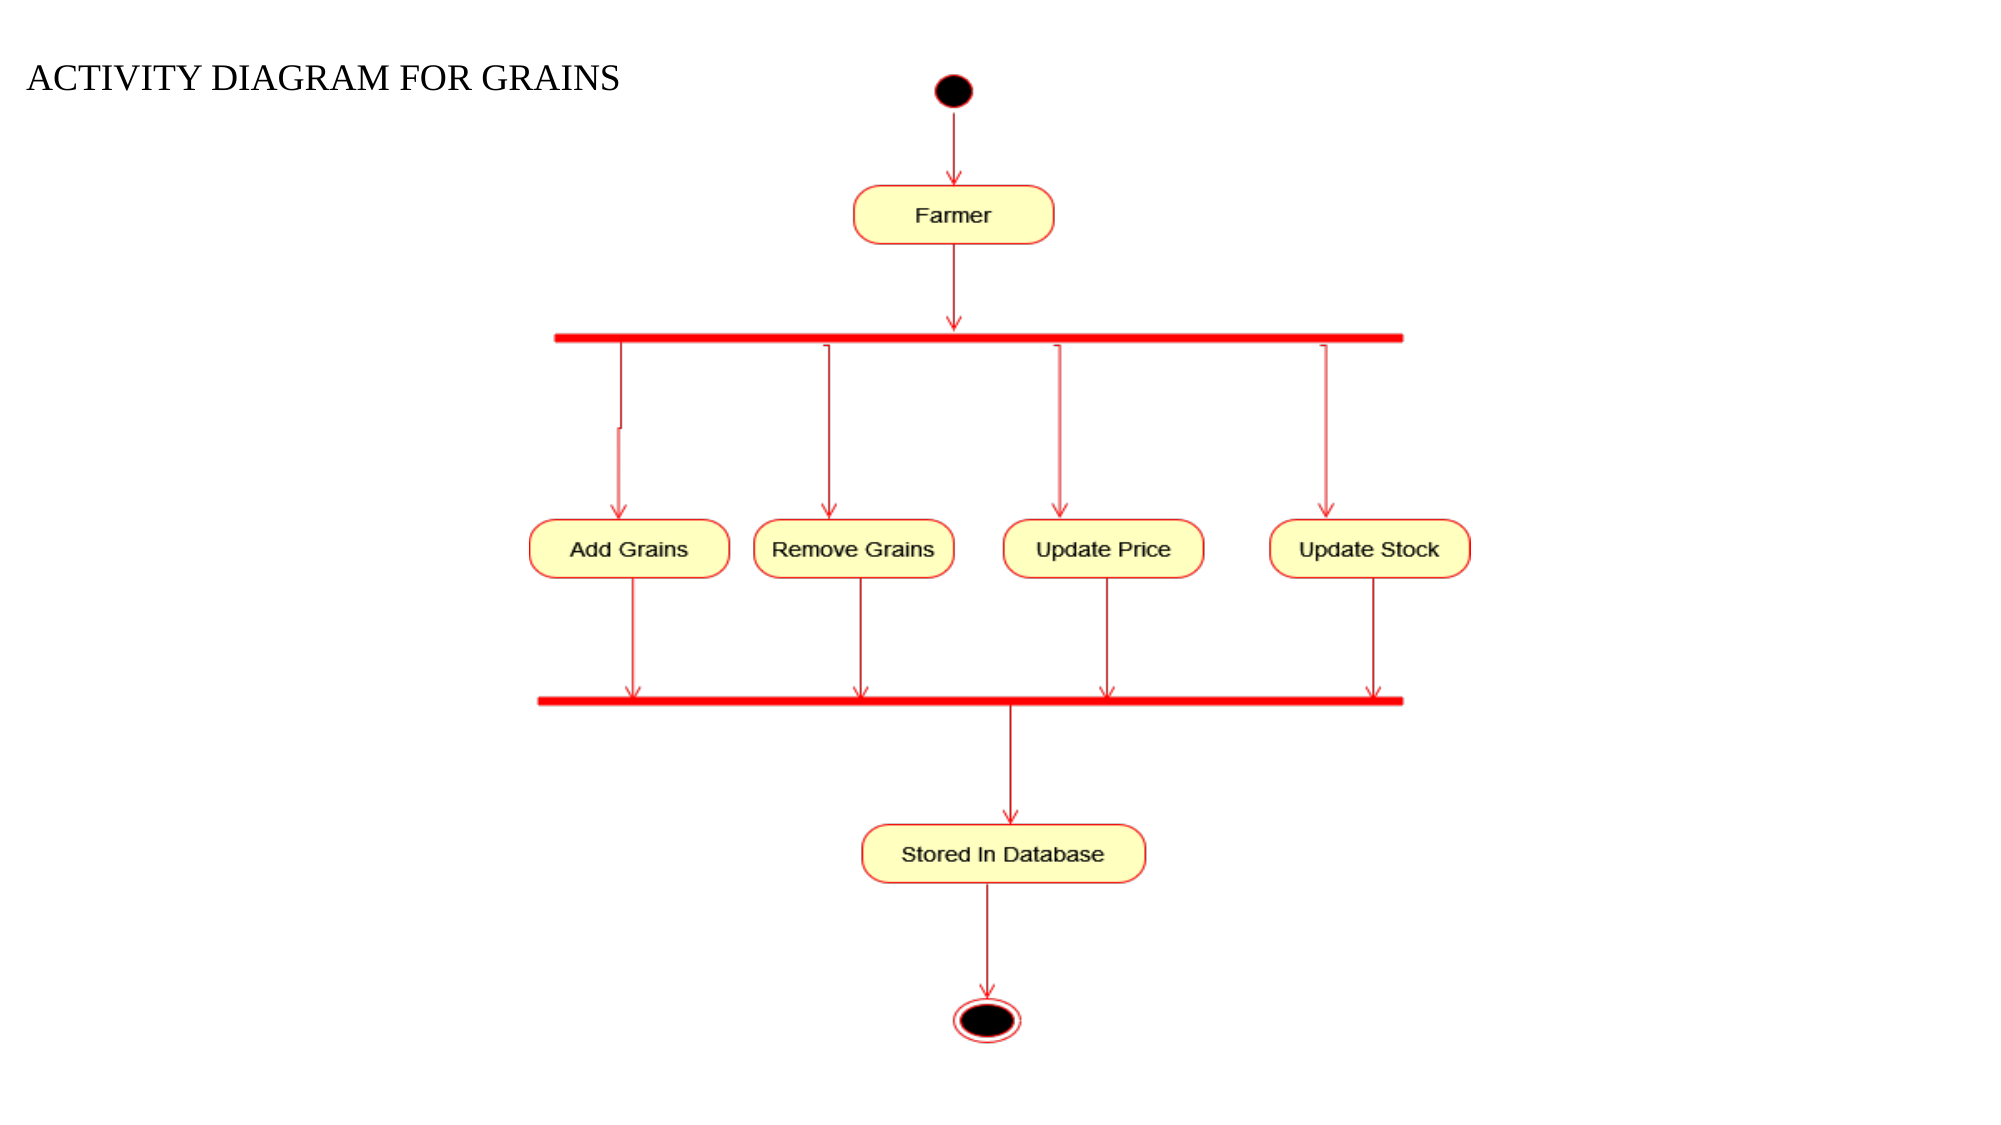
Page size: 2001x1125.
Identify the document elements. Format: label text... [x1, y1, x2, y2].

text_box ACTIVITY DIAGRAM FOR GRAINS [0, 45, 944, 106]
picture [529, 69, 1471, 1055]
